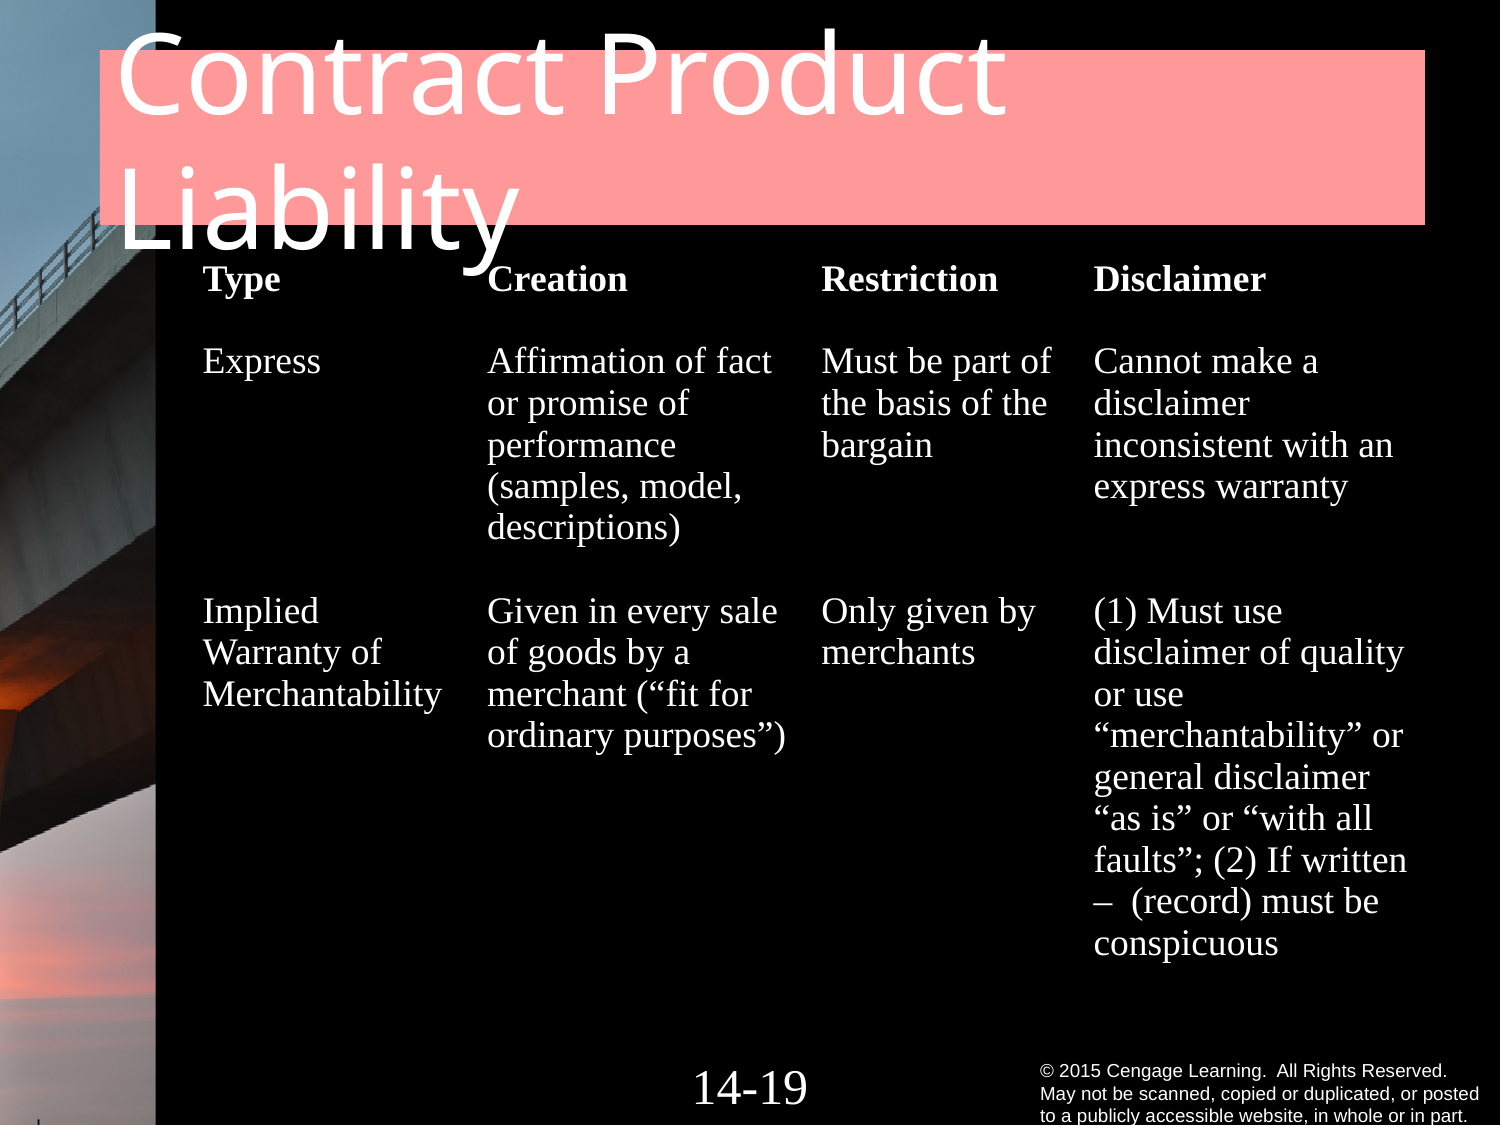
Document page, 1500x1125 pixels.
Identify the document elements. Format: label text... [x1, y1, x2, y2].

title Contract Product Liability [99, 49, 1426, 226]
picture [0, 0, 155, 1125]
table_header Type Express Implied Warranty of Merchantability [188, 250, 472, 1125]
table_header Restriction Must be part of the basis of the bargain Only given by merchants [806, 250, 1079, 1125]
table_header Disclaimer Cannot make a disclaimer inconsistent with an express warranty Must use disclaimer of quality or use “merchantability” or general disclaimer “as is” or “with all faults”; (2) If written – (record) must be conspicuous [1079, 250, 1425, 1125]
table_header Creation Affirmation of fact or promise of performance (samples, model, descriptions) Given in every sale of goods by a merchant (“fit for ordinary purposes”) [472, 250, 806, 1125]
